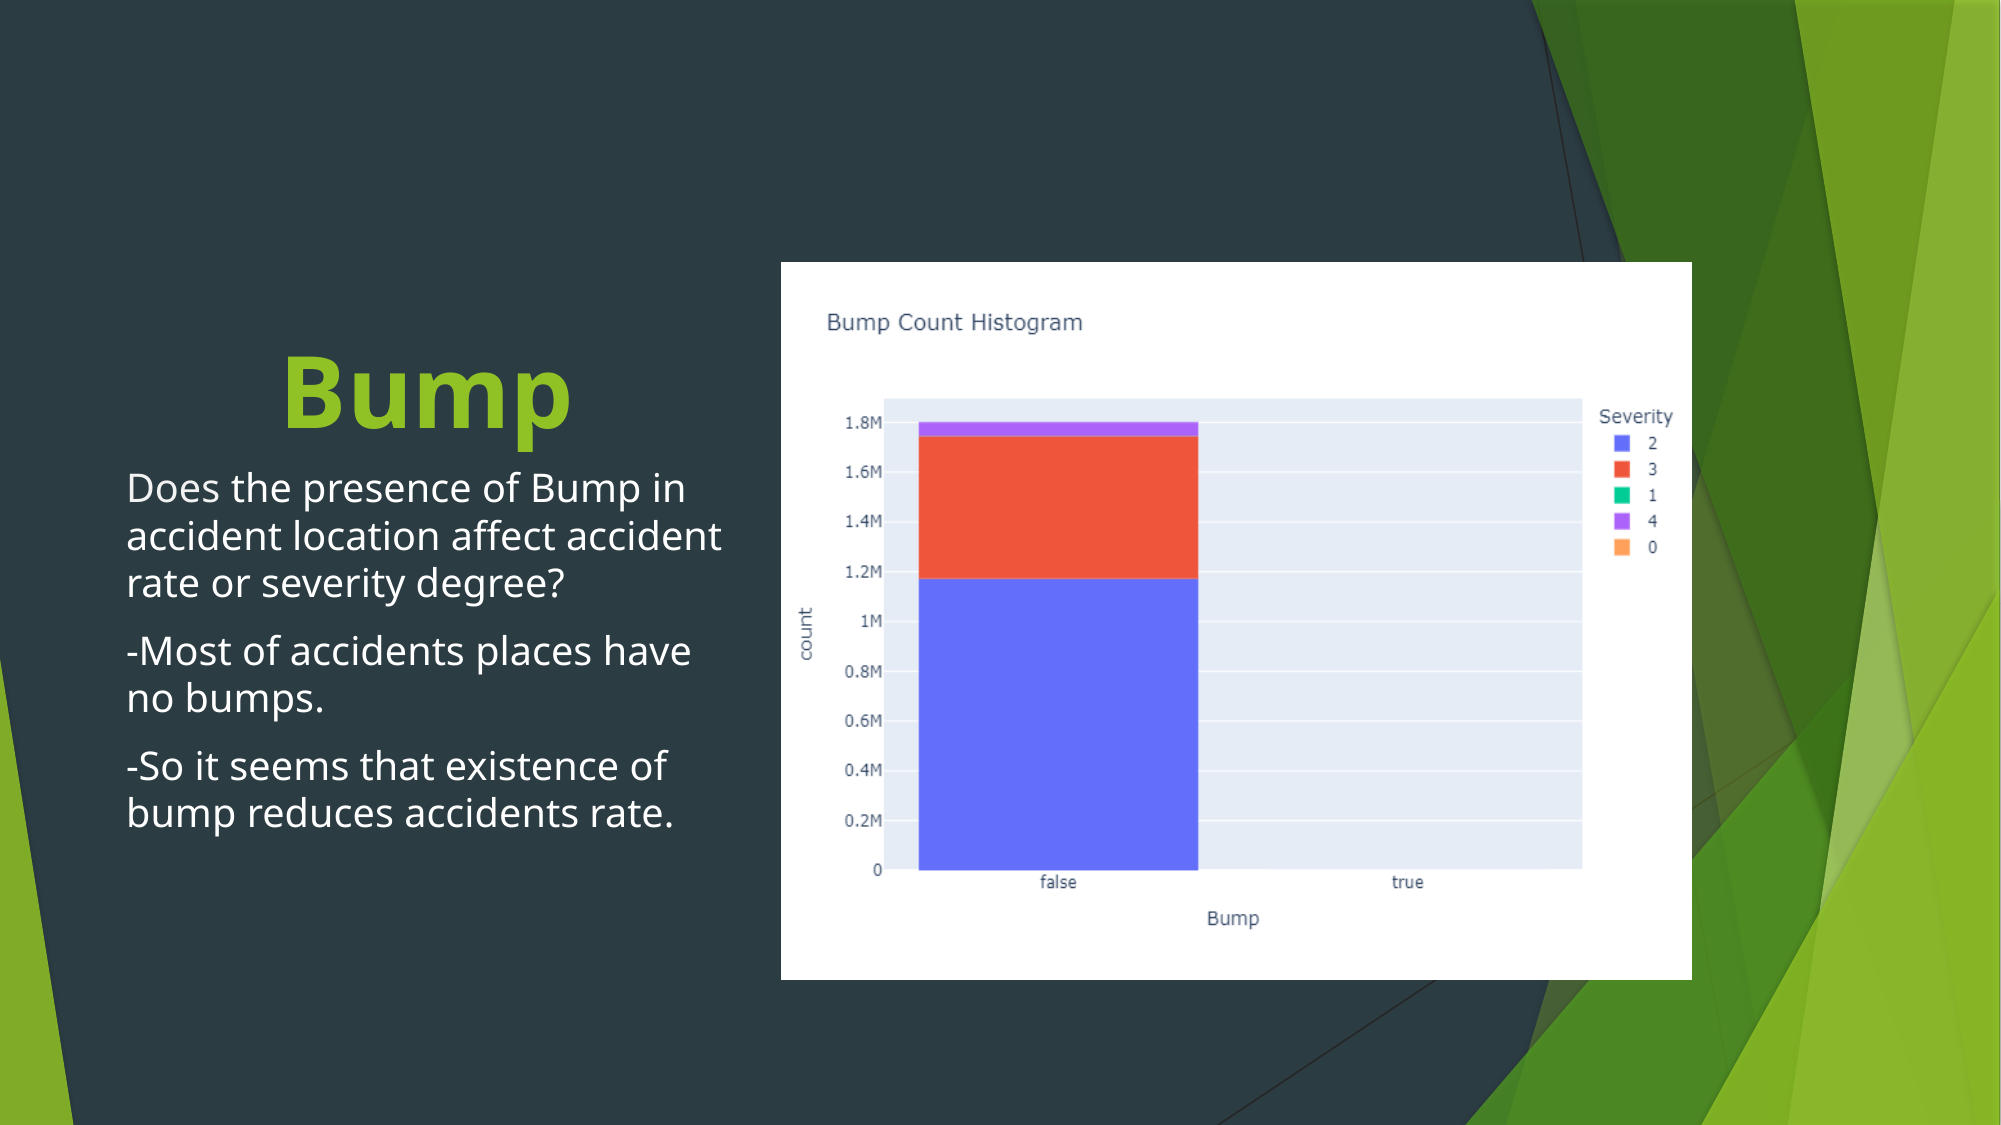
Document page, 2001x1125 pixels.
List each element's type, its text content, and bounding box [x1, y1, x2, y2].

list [780, 262, 1693, 980]
list Does the presence of Bump in accident location affect accident rate or severity degree? -Most of accidents places have no bumps. -So it seems that existence of bump reduces accidents rate. [111, 455, 744, 880]
title Bump [111, 245, 744, 455]
